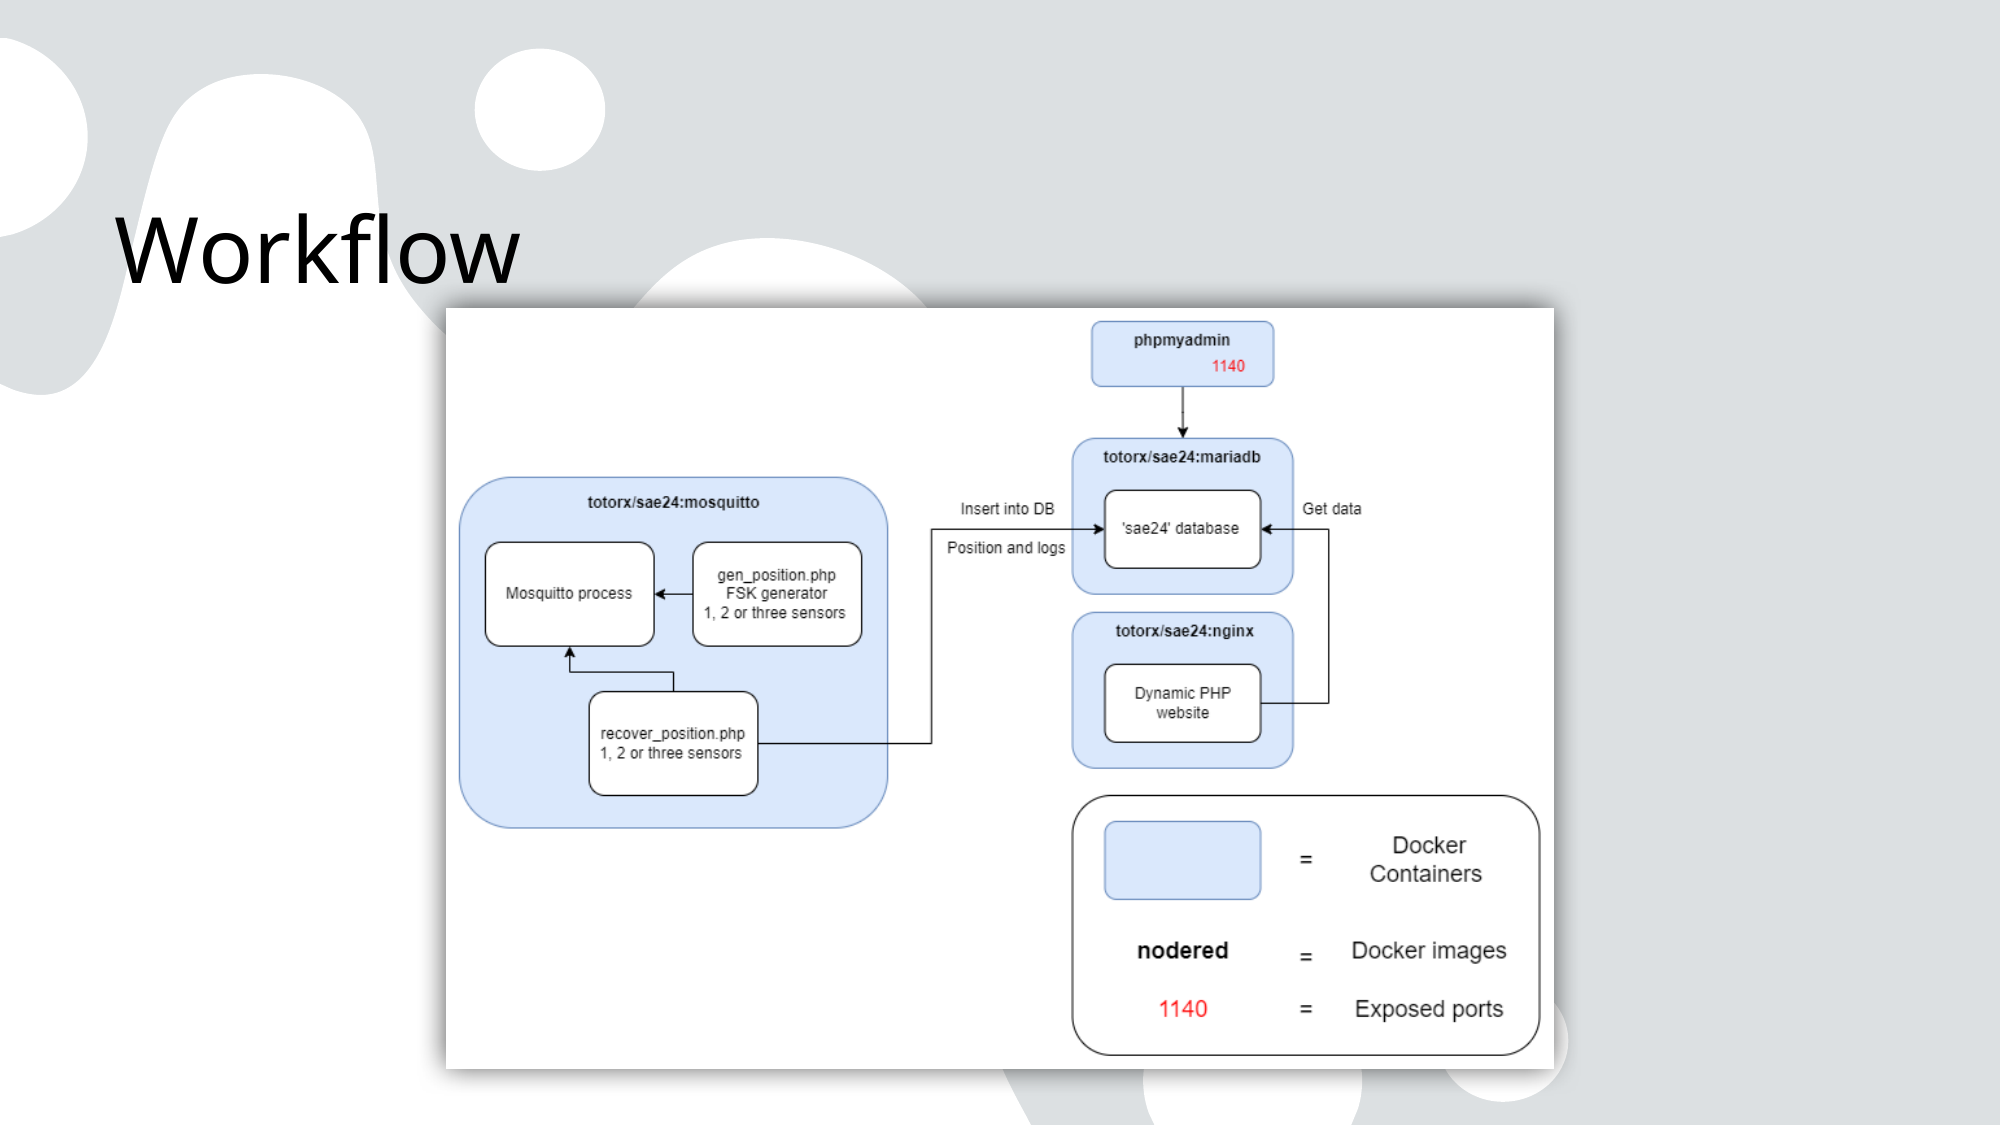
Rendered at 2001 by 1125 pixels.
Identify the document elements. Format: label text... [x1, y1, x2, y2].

picture [446, 308, 1554, 1069]
title Workflow [99, 91, 1900, 309]
